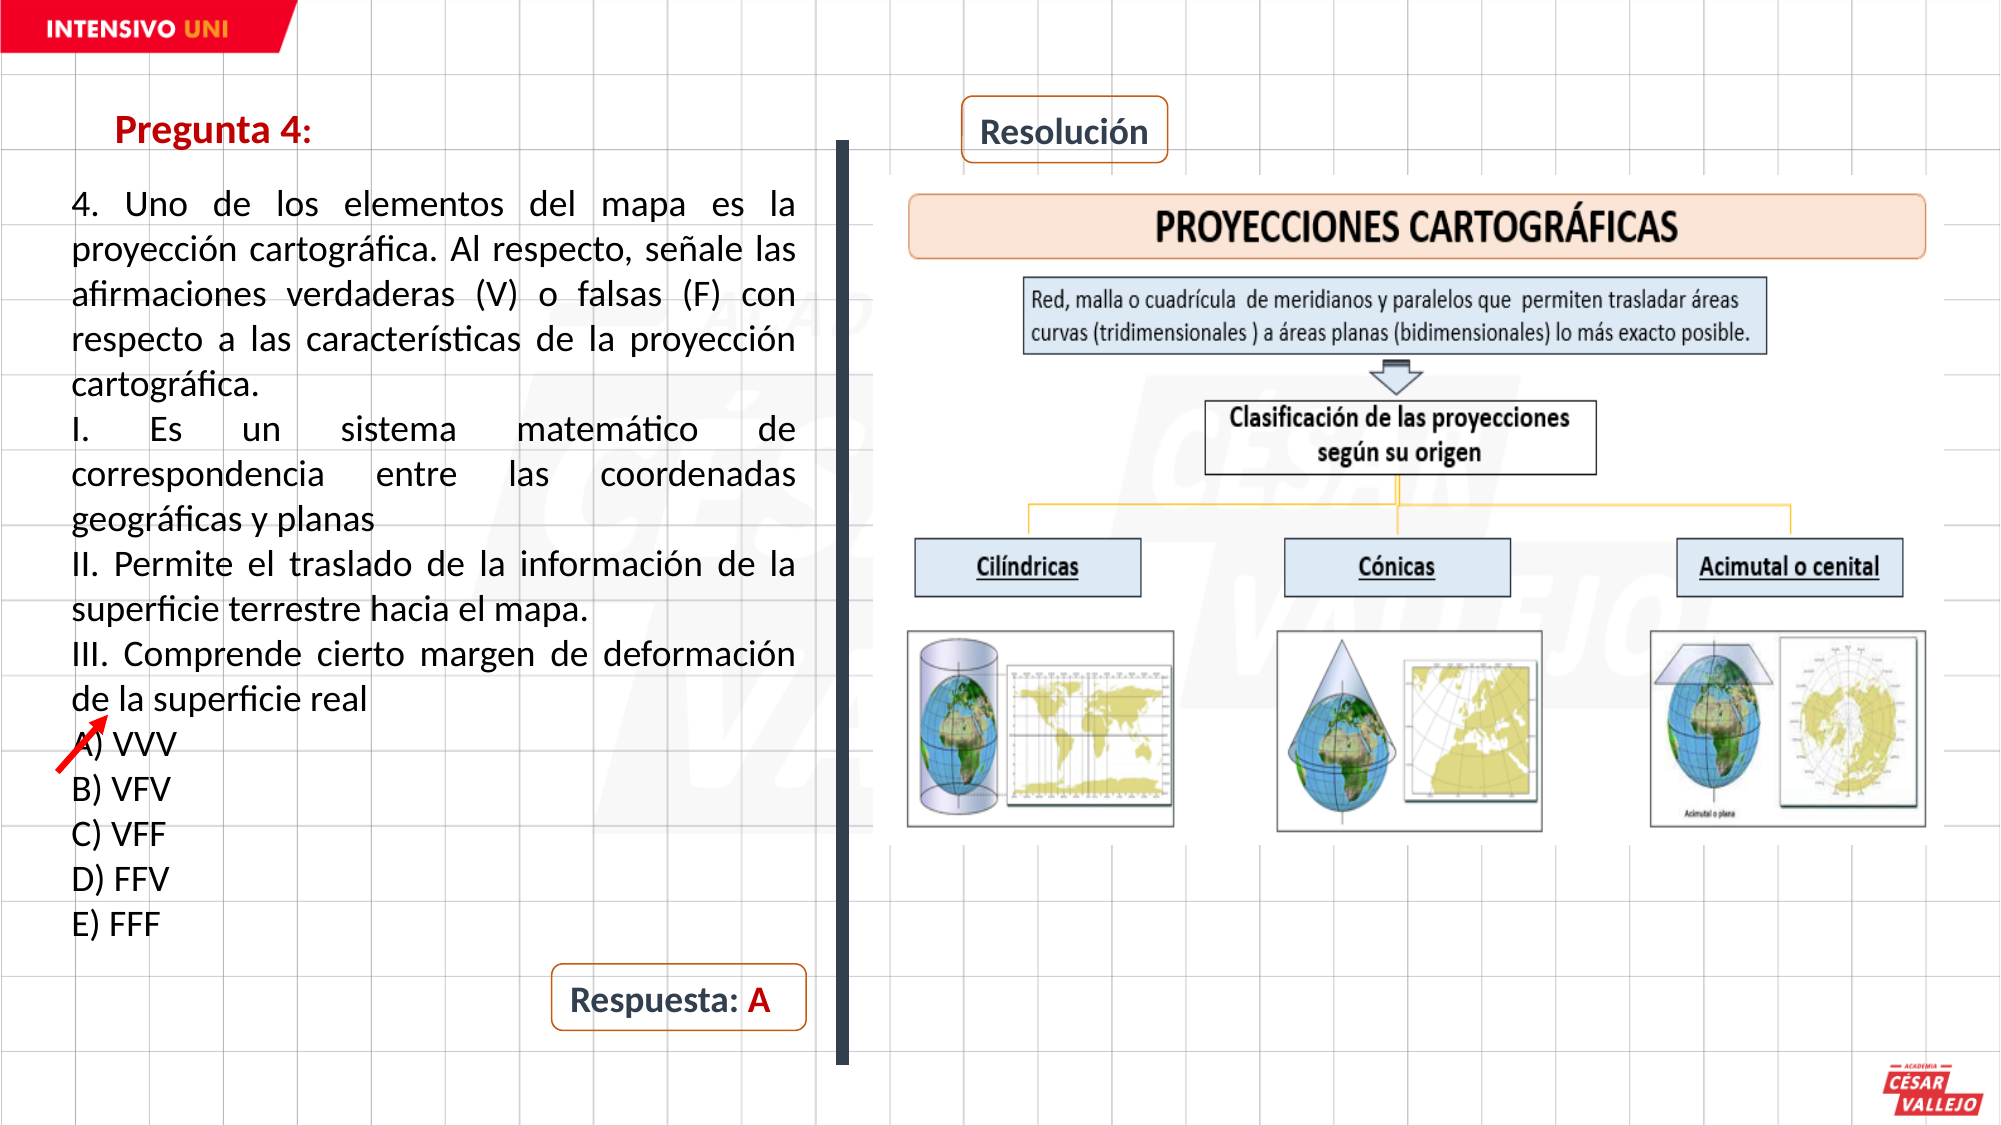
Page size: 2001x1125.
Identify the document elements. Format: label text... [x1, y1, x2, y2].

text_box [57, 714, 109, 773]
text_box Respuesta: A [551, 963, 807, 1031]
text_box Pregunta 4: [99, 100, 330, 161]
text_box 4. Uno de los elementos del mapa es la proyección cartográfica. Al respecto, señale las afirmaciones verdaderas (V) o falsas (F) con respecto a las características de la proyección cartográfica. I. Es un sistema matemático de correspondencia entre las coordenadas geográficas y planas II. Permite el traslado de la información de la superficie terrestre hacia el mapa. III. Comprende cierto margen de deformación de la superficie real A) VVV B) VFV C) VFF D) FFV E) FFF [56, 171, 812, 952]
text_box Resolución [961, 96, 1168, 163]
picture [0, 0, 2000, 1125]
